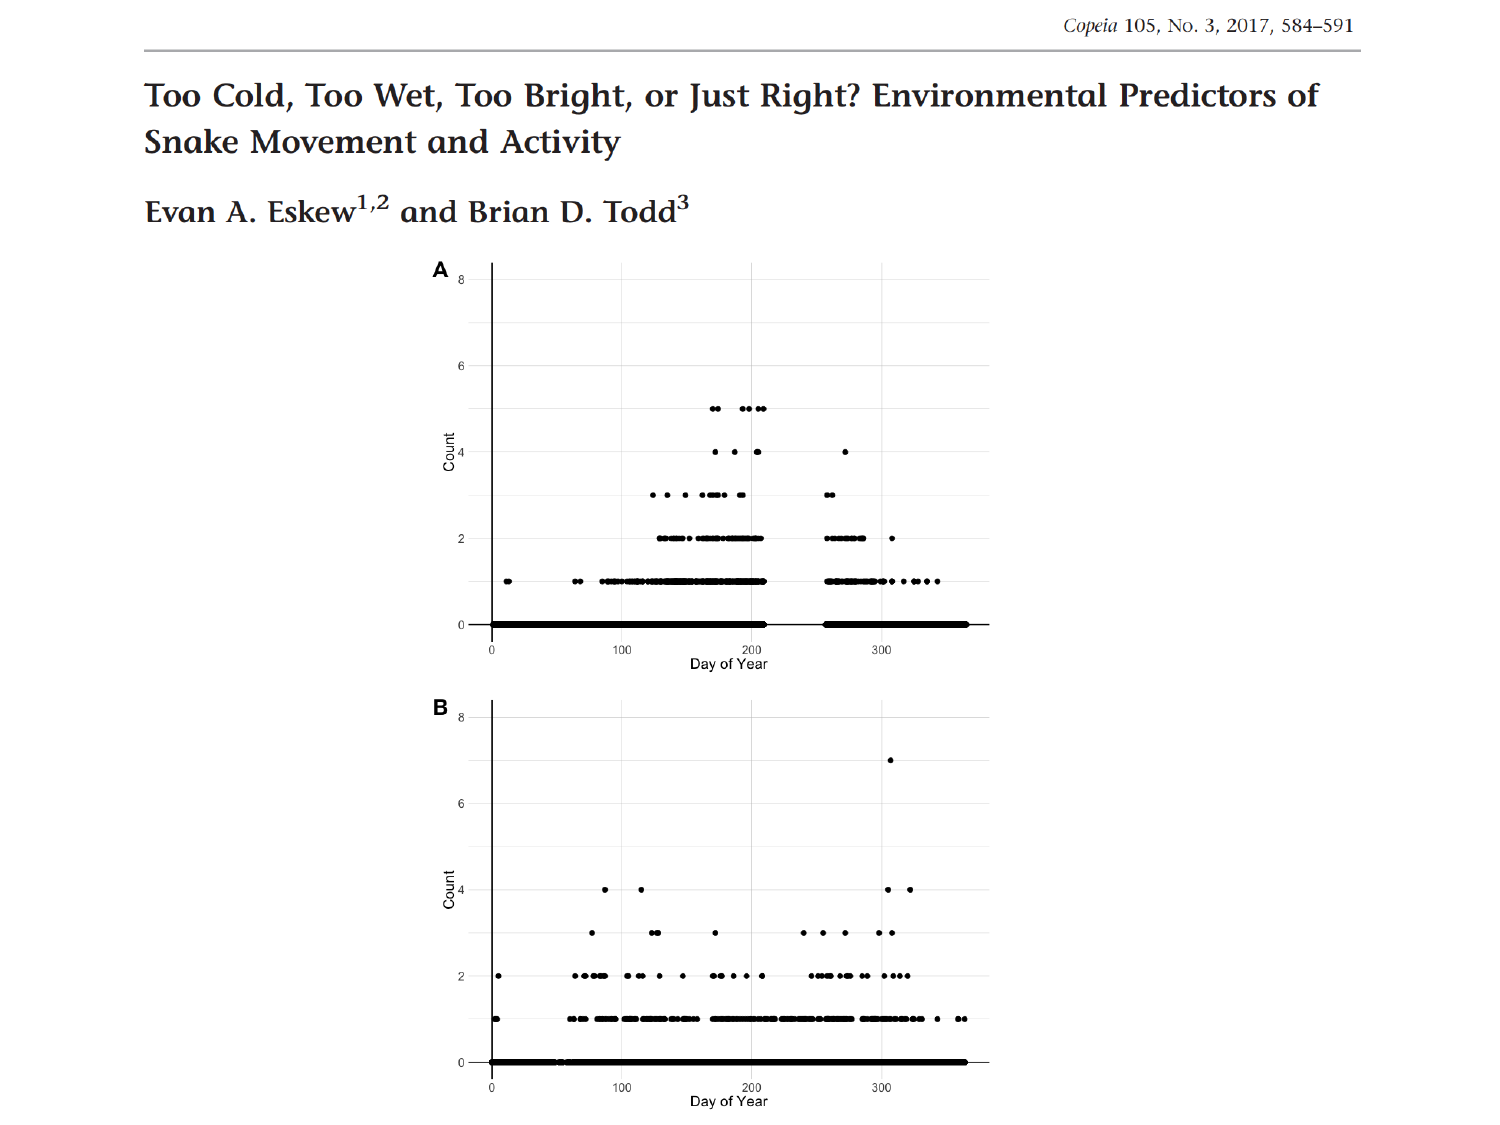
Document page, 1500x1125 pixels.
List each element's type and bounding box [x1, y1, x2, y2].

picture [422, 247, 1008, 1125]
picture [139, 0, 1361, 235]
